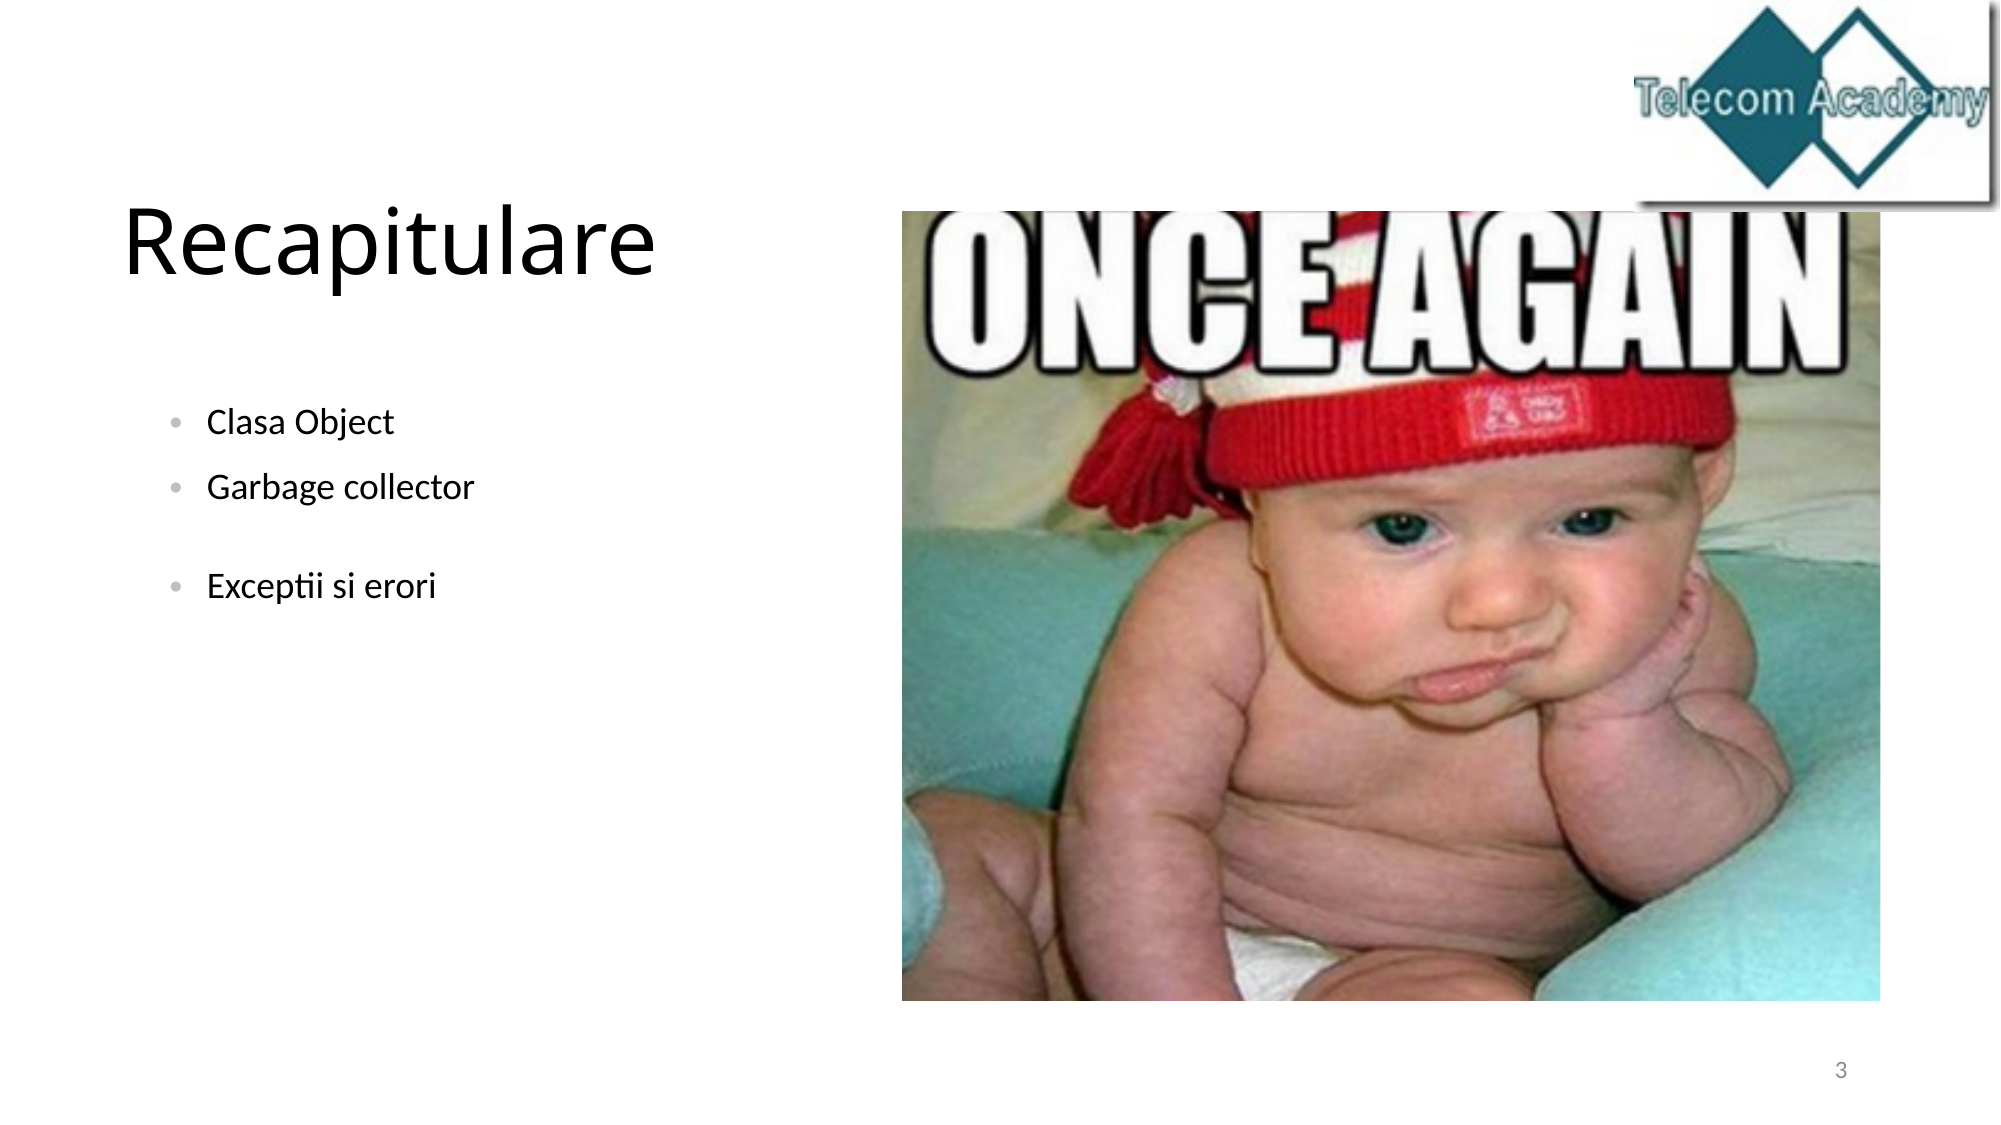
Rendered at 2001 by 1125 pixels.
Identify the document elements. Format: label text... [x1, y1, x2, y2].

list Clasa Object Garbage collector Exceptii si erori [106, 399, 708, 1021]
title Recapitulare [106, 103, 708, 379]
picture [901, 0, 2000, 1001]
slide_number 3 [1412, 1042, 1863, 1103]
